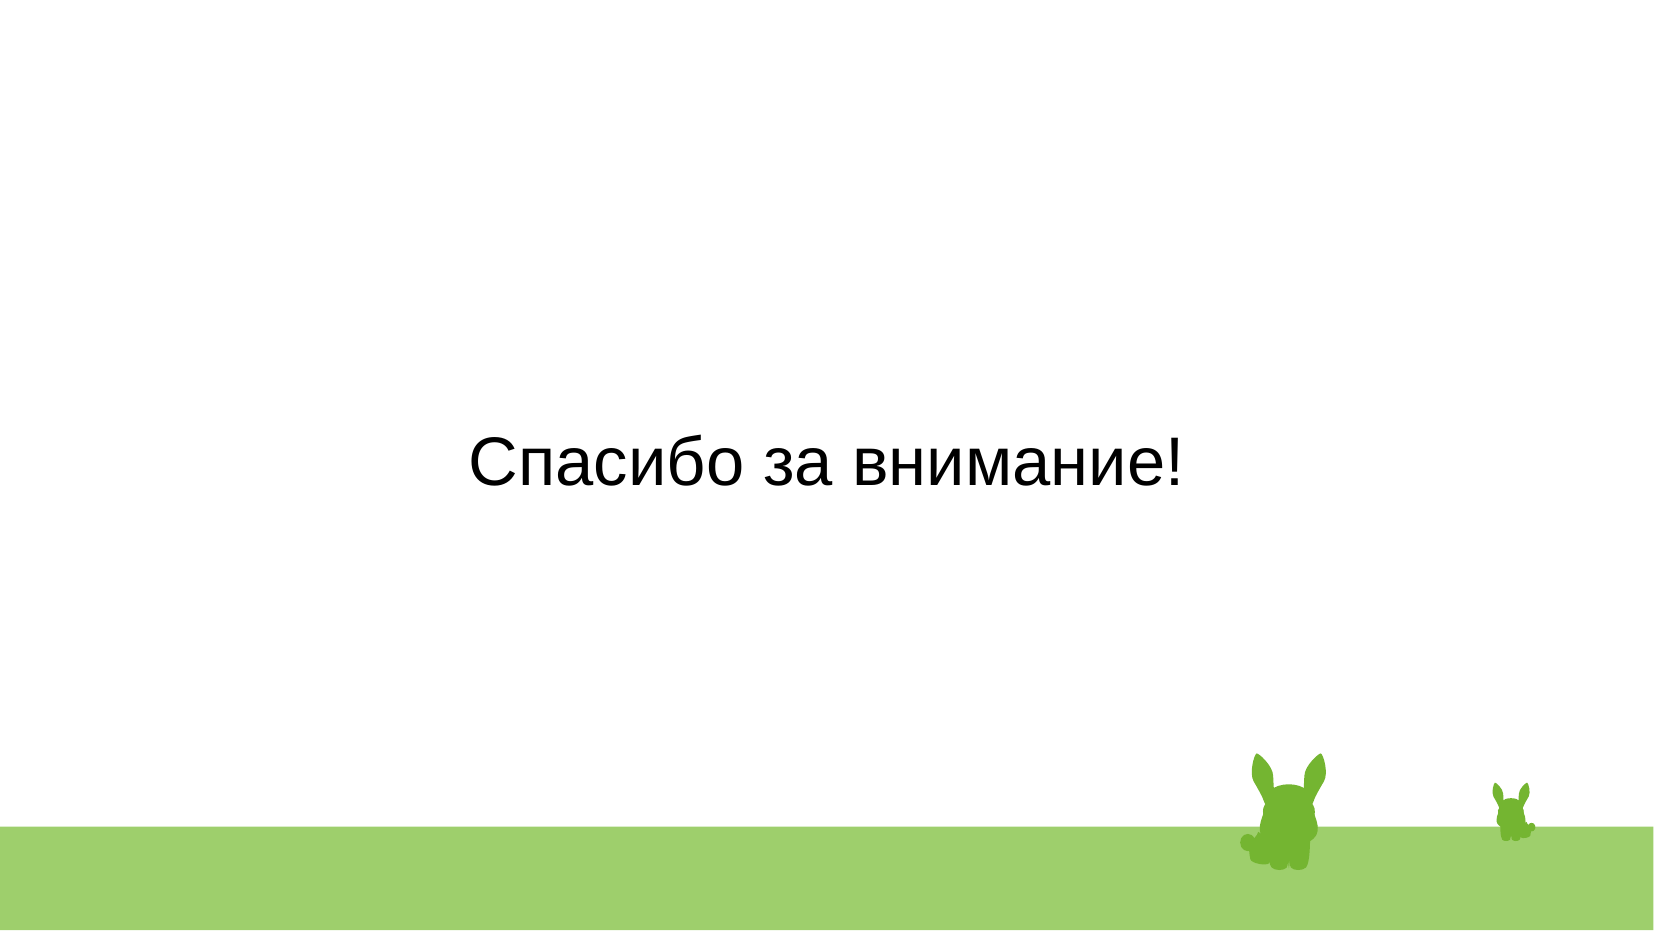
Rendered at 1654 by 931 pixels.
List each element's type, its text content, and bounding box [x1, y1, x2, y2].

text_box Спасибо за внимание! [88, 383, 1565, 532]
